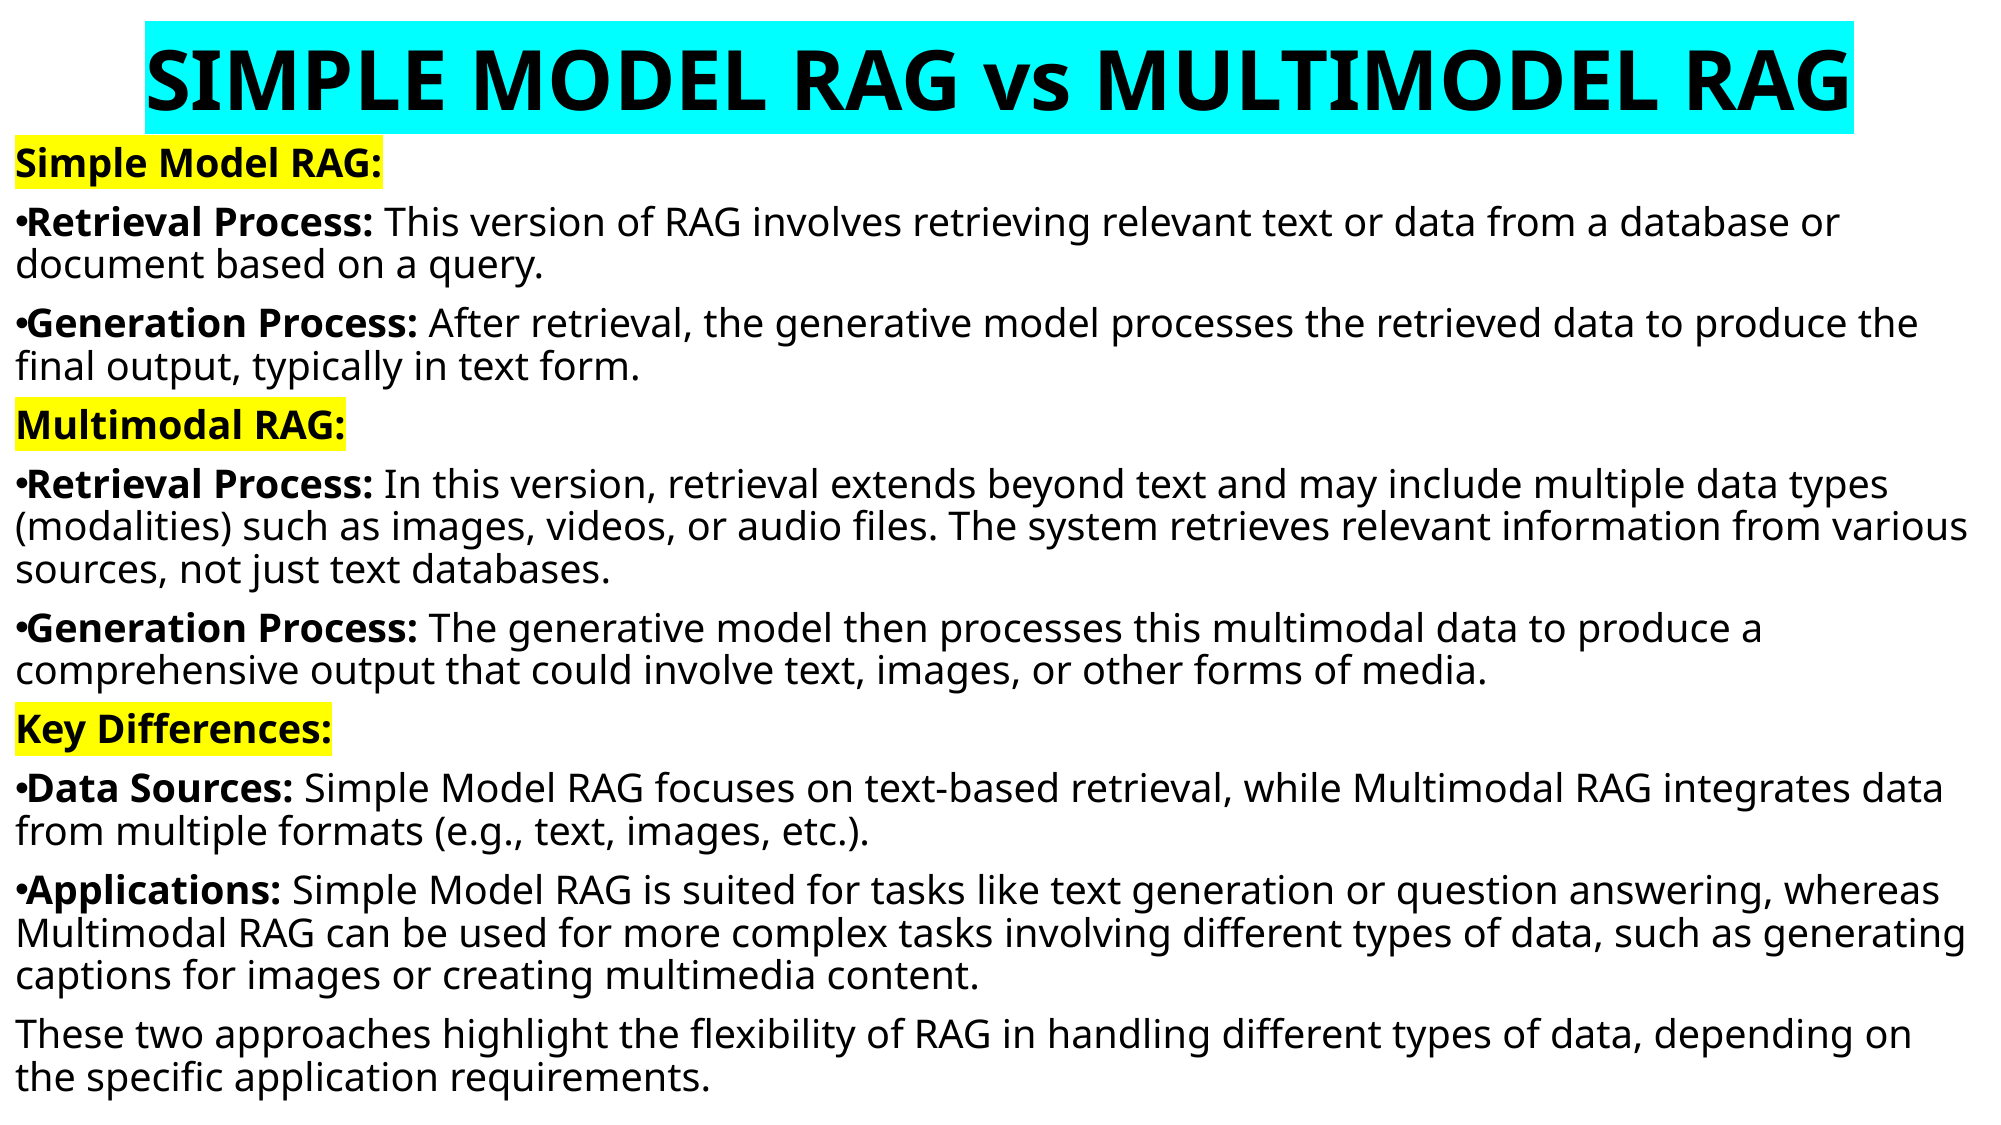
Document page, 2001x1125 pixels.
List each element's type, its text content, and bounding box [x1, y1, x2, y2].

title SIMPLE MODEL RAG vs MULTIMODEL RAG [0, 11, 2000, 135]
subtitle Simple Model RAG: Retrieval Process: This version of RAG involves retrieving relevant text or data from a database or document based on a query. Generation Process: After retrieval, the generative model processes the retrieved data to produce the final output, typically in text form. Multimodal RAG: Retrieval Process: In this version, retrieval extends beyond text and may include multiple data types (modalities) such as images, videos, or audio files. The system retrieves relevant information from various sources, not just text databases. Generation Process: The generative model then processes this multimodal data to produce a comprehensive output that could involve text, images, or other forms of media. Key Differences: Data Sources: Simple Model RAG focuses on text-based retrieval, while Multimodal RAG integrates data from multiple formats (e.g., text, images, etc.). Applications: Simple Model RAG is suited for tasks like text generation or question answering, whereas Multimodal RAG can be used for more complex tasks involving different types of data, such as generating captions for images or creating multimedia content. These two approaches highlight the flexibility of RAG in handling different types of data, depending on the specific application requirements. [0, 135, 2000, 1114]
